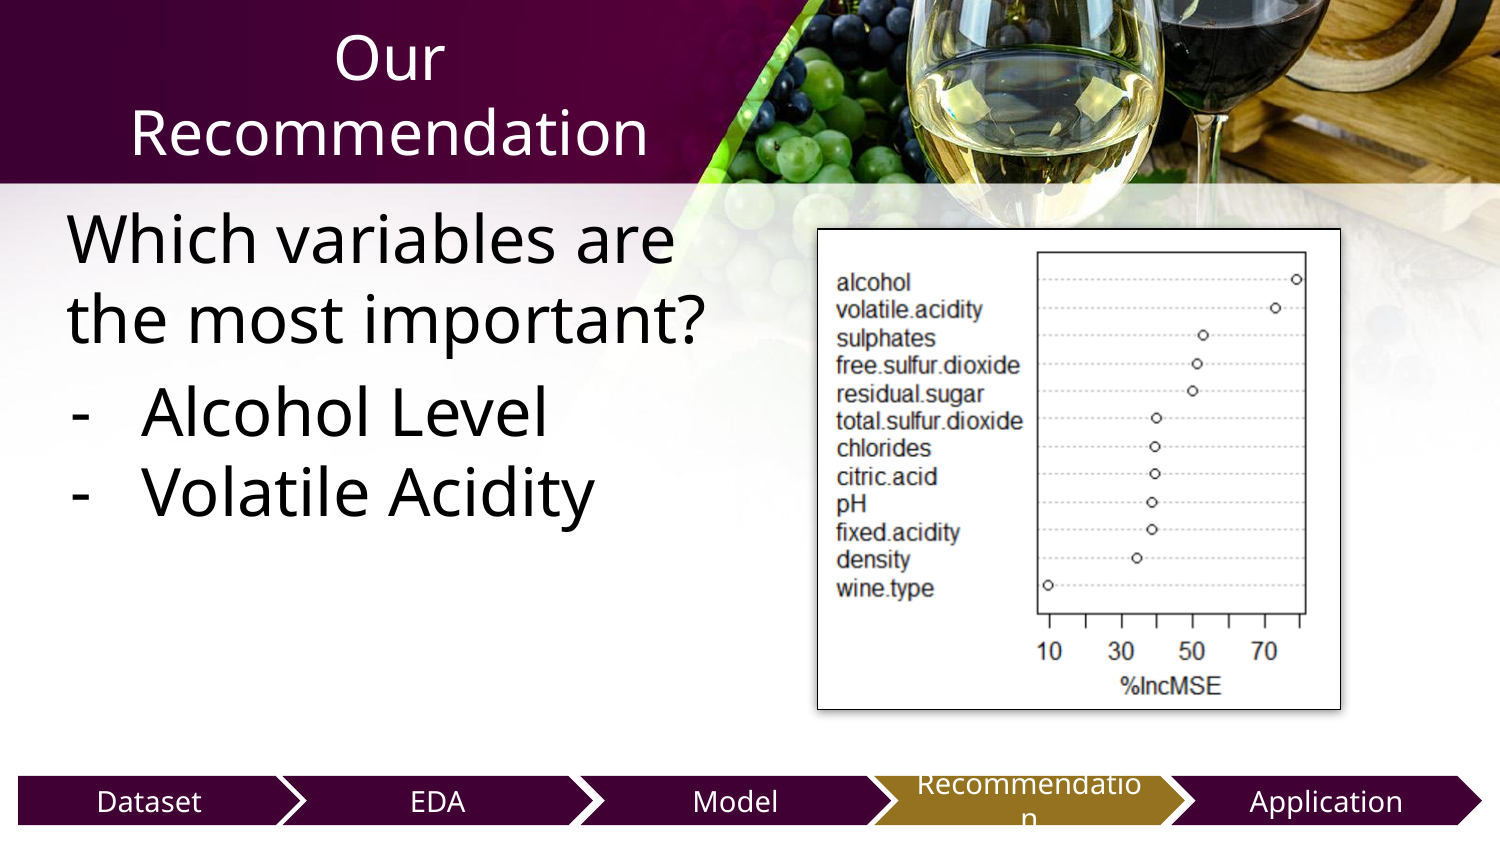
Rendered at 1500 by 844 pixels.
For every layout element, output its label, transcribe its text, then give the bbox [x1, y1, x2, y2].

text_box Recommendation [874, 775, 1185, 826]
picture [0, 0, 1500, 844]
list Which variables are the most important? Alcohol Level Volatile Acidity [51, 189, 750, 750]
title Our Recommendation [51, 45, 730, 140]
text_box EDA [282, 775, 594, 826]
text_box Application [1171, 775, 1482, 826]
text_box Model [580, 775, 892, 826]
text_box Dataset [18, 775, 301, 826]
